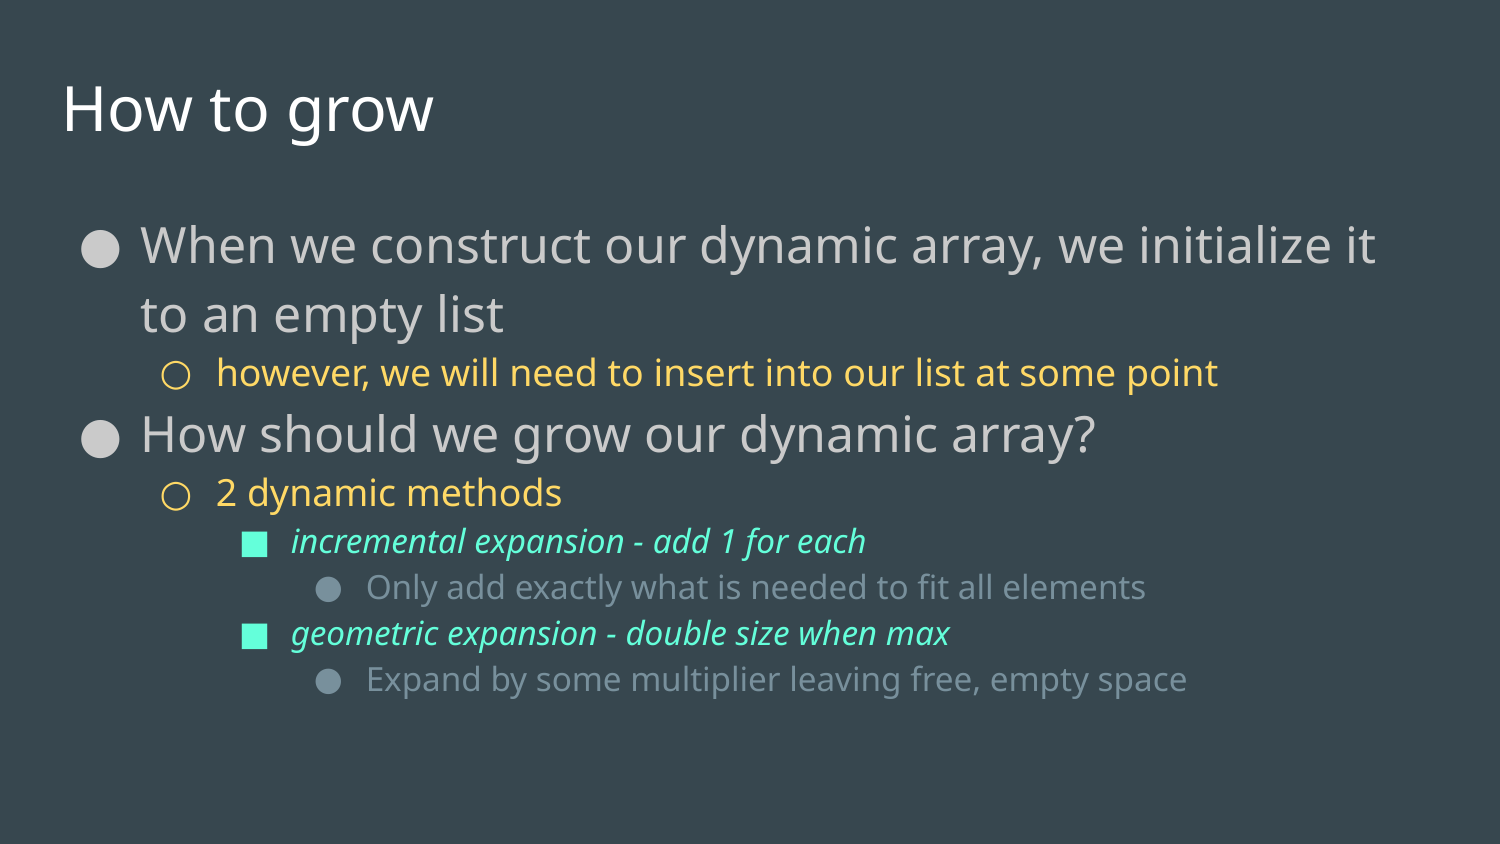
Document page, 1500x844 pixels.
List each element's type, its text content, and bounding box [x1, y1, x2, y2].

text_box How to grow [46, 54, 1445, 148]
text_box When we construct our dynamic array, we initialize it to an empty list however, we will need to insert into our list at some point How should we grow our dynamic array? 2 dynamic methods incremental expansion - add 1 for each Only add exactly what is needed to fit all elements geometric expansion - double size when max Expand by some multiplier leaving free, empty space [51, 189, 1449, 810]
